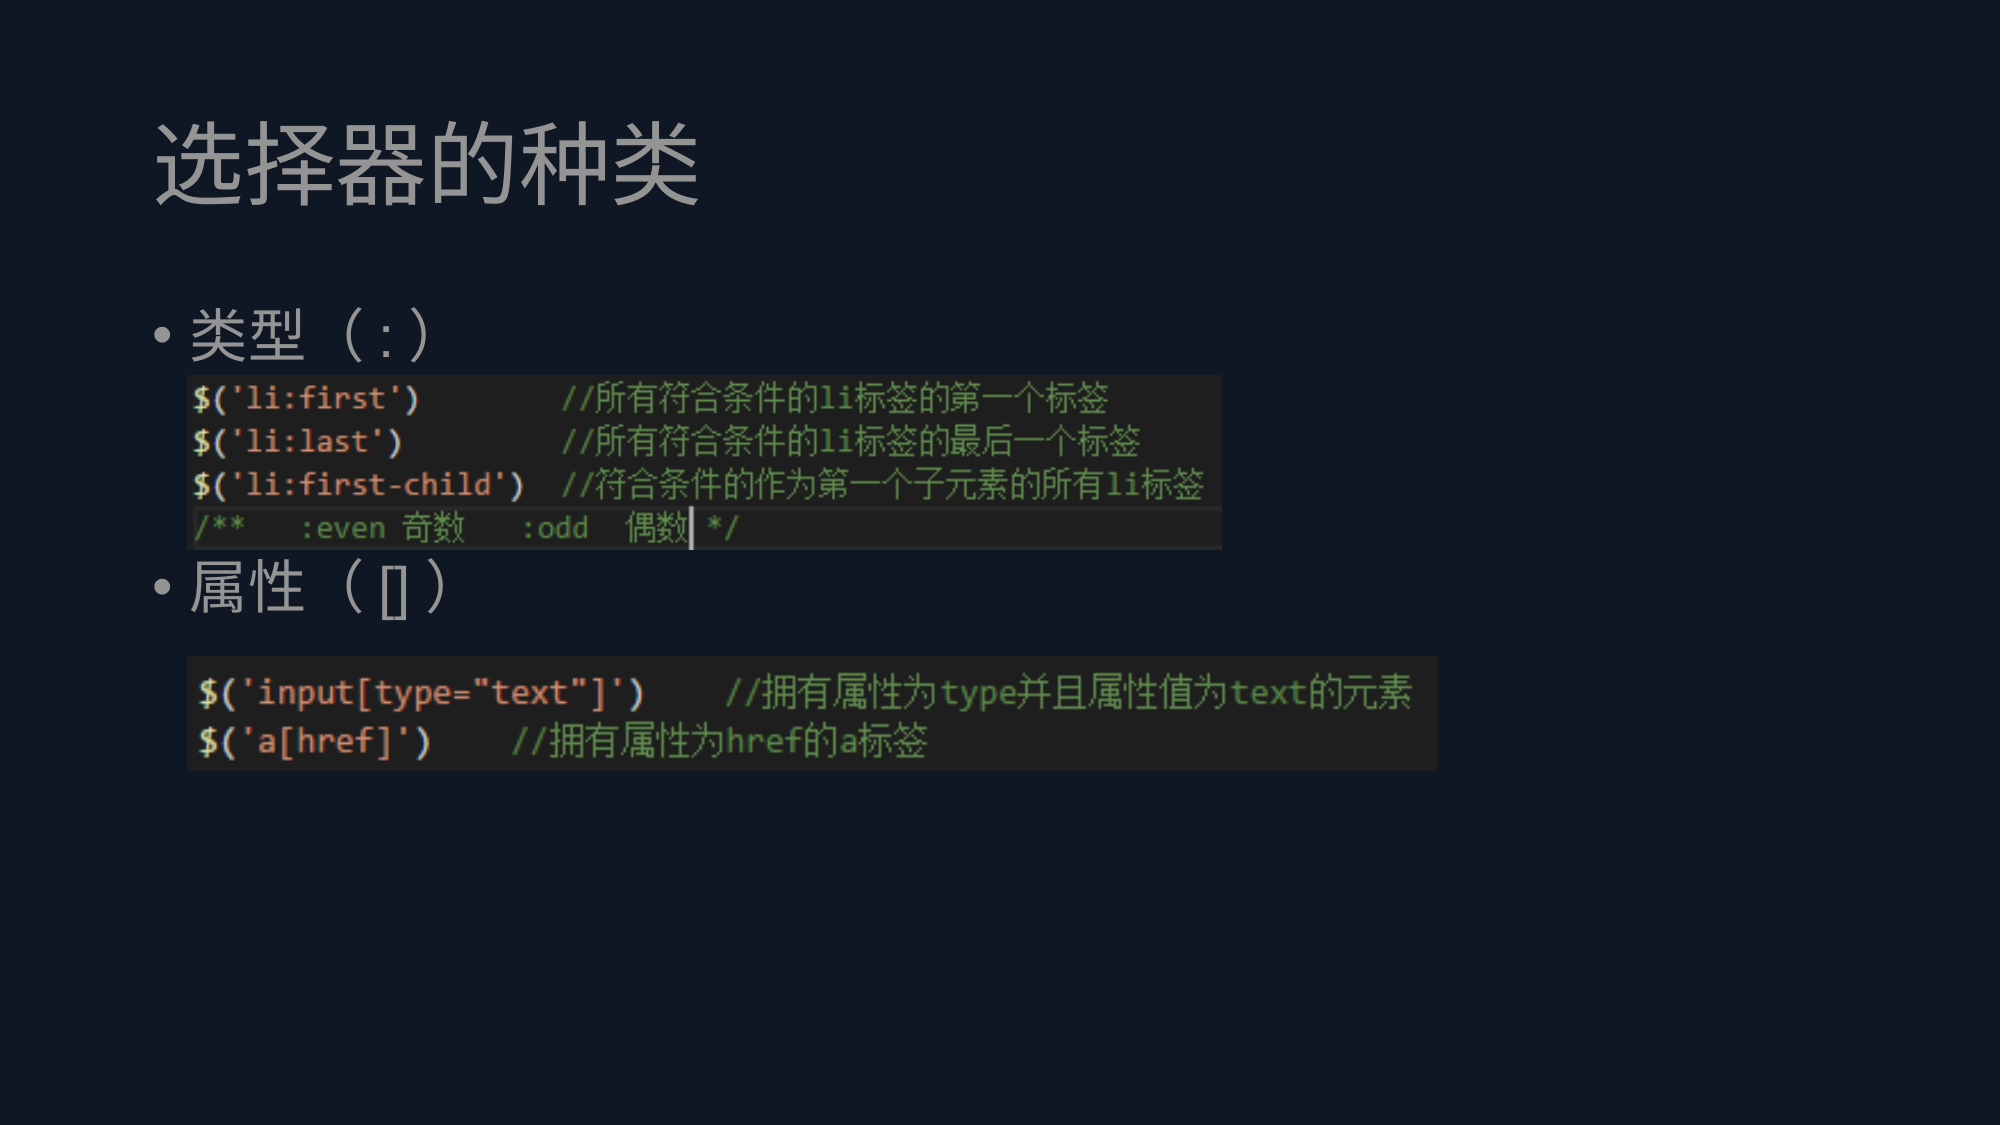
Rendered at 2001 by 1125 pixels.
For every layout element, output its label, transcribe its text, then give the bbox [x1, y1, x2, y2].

picture [187, 374, 1222, 550]
list 类型（:） 属性（[]） [137, 299, 1956, 1077]
picture [187, 656, 1438, 771]
title 选择器的种类 [137, 59, 1863, 278]
